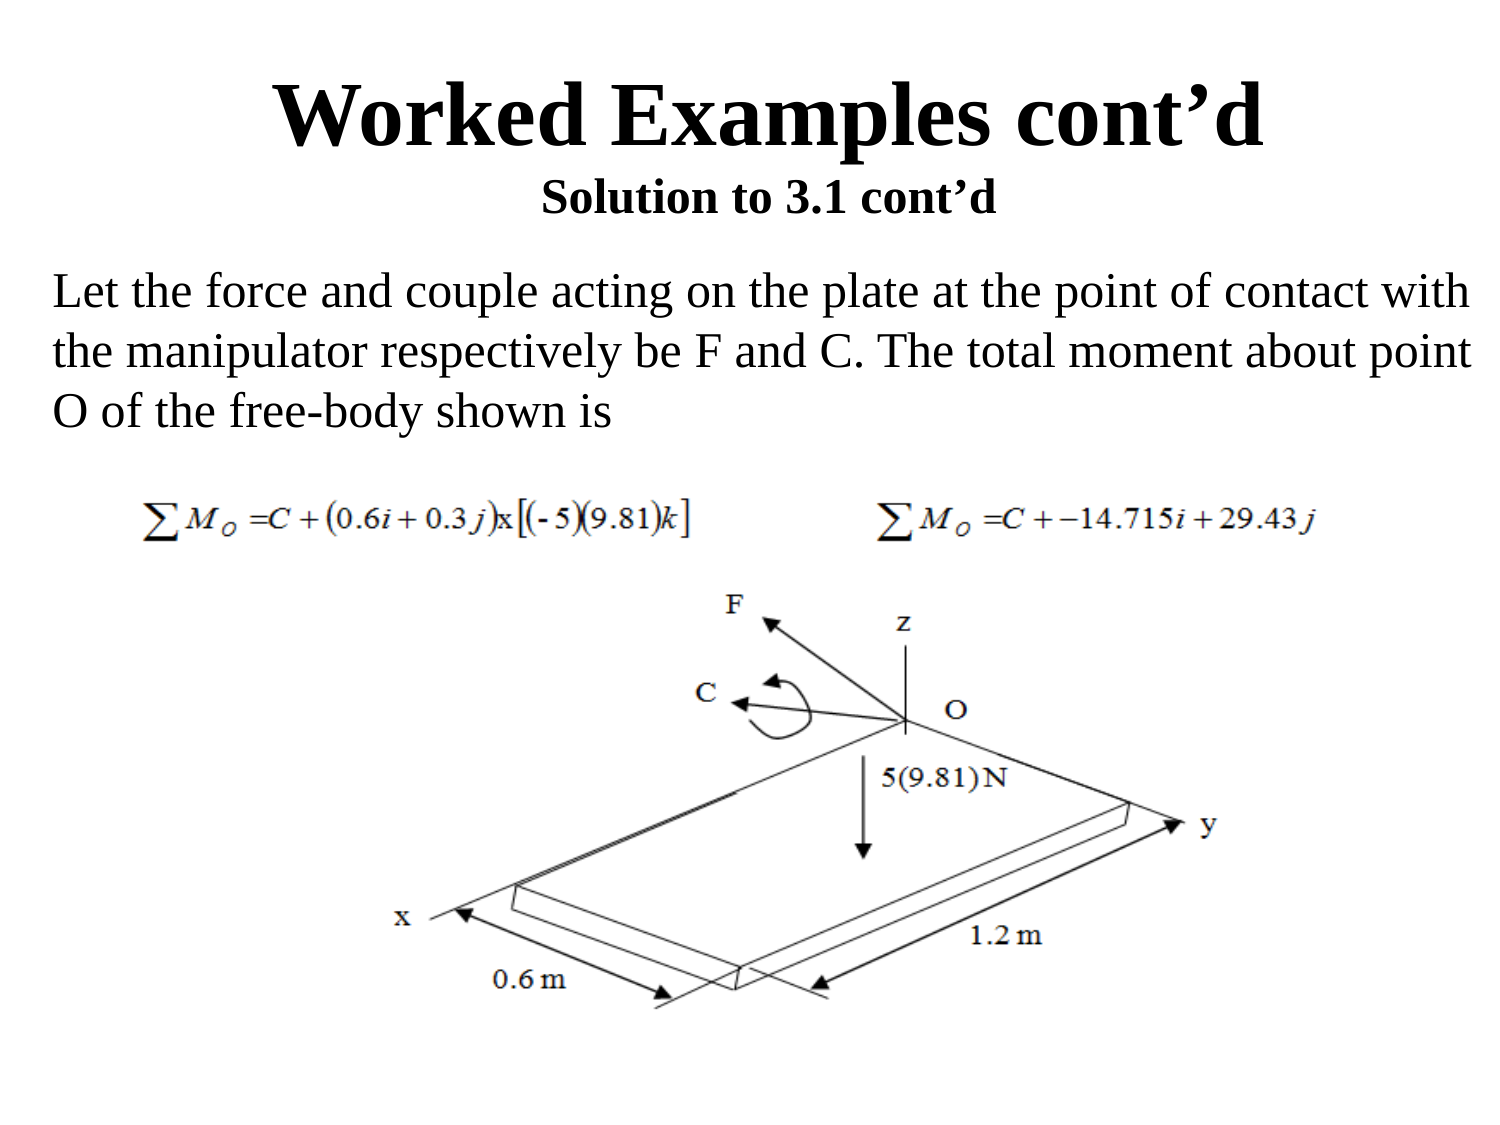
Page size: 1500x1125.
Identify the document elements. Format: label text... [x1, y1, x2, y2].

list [124, 474, 1326, 1026]
text_box Let the force and couple acting on the plate at the point of contact with the manipulator respectively be F and C. The total moment about point O of the free-body shown is [37, 249, 1500, 490]
title Worked Examples cont’d Solution to 3.1 cont’d [75, 37, 1463, 240]
